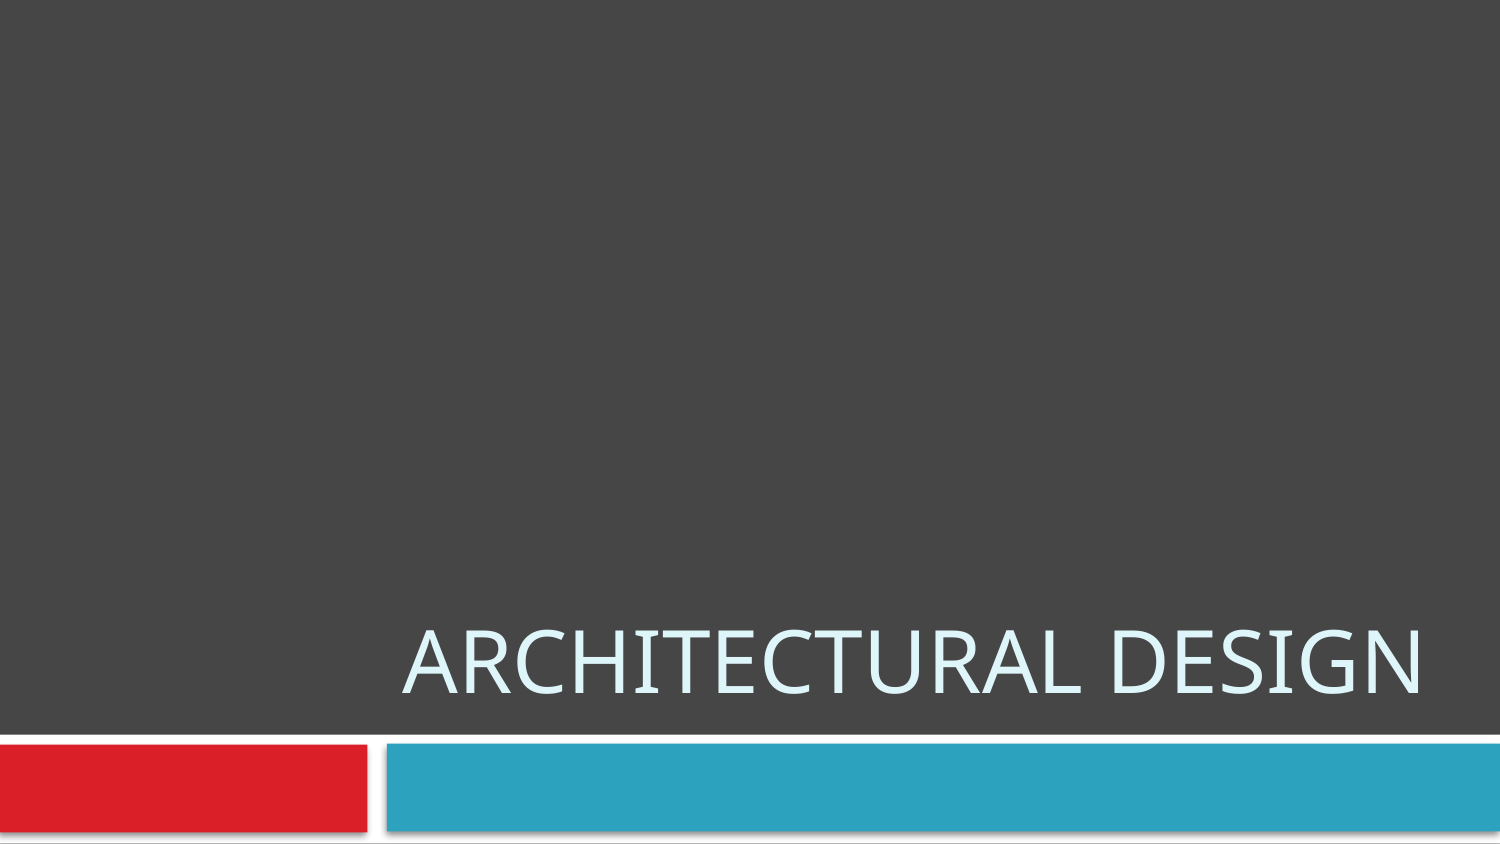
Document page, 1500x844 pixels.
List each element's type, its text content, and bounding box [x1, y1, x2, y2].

title Architectural Design [387, 384, 1450, 719]
